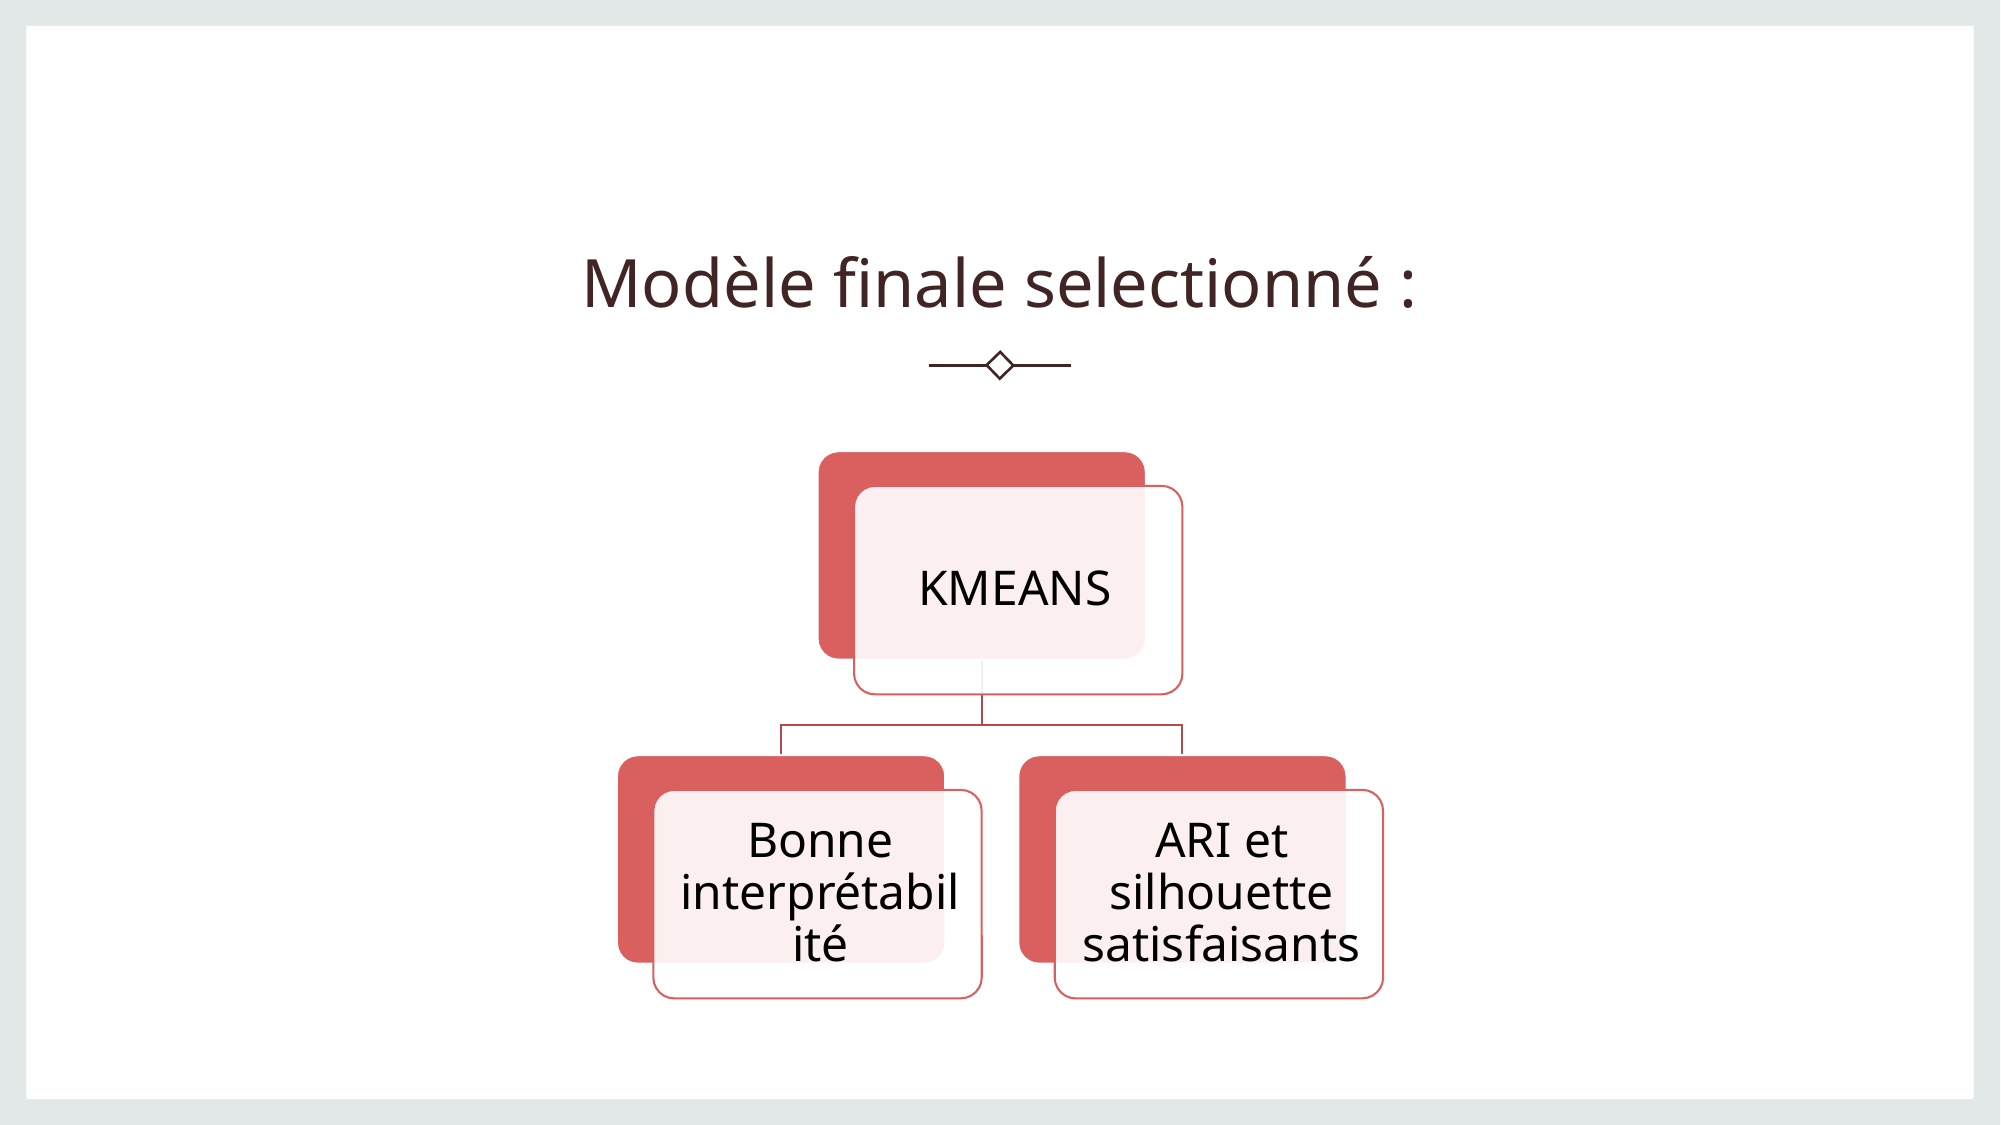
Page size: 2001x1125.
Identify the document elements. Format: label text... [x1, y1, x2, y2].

text_box [25, 25, 1975, 1100]
text_box [0, 0, 2000, 1125]
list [168, 450, 1832, 999]
title Modèle finale selectionné : [168, 158, 1832, 329]
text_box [928, 355, 1072, 375]
